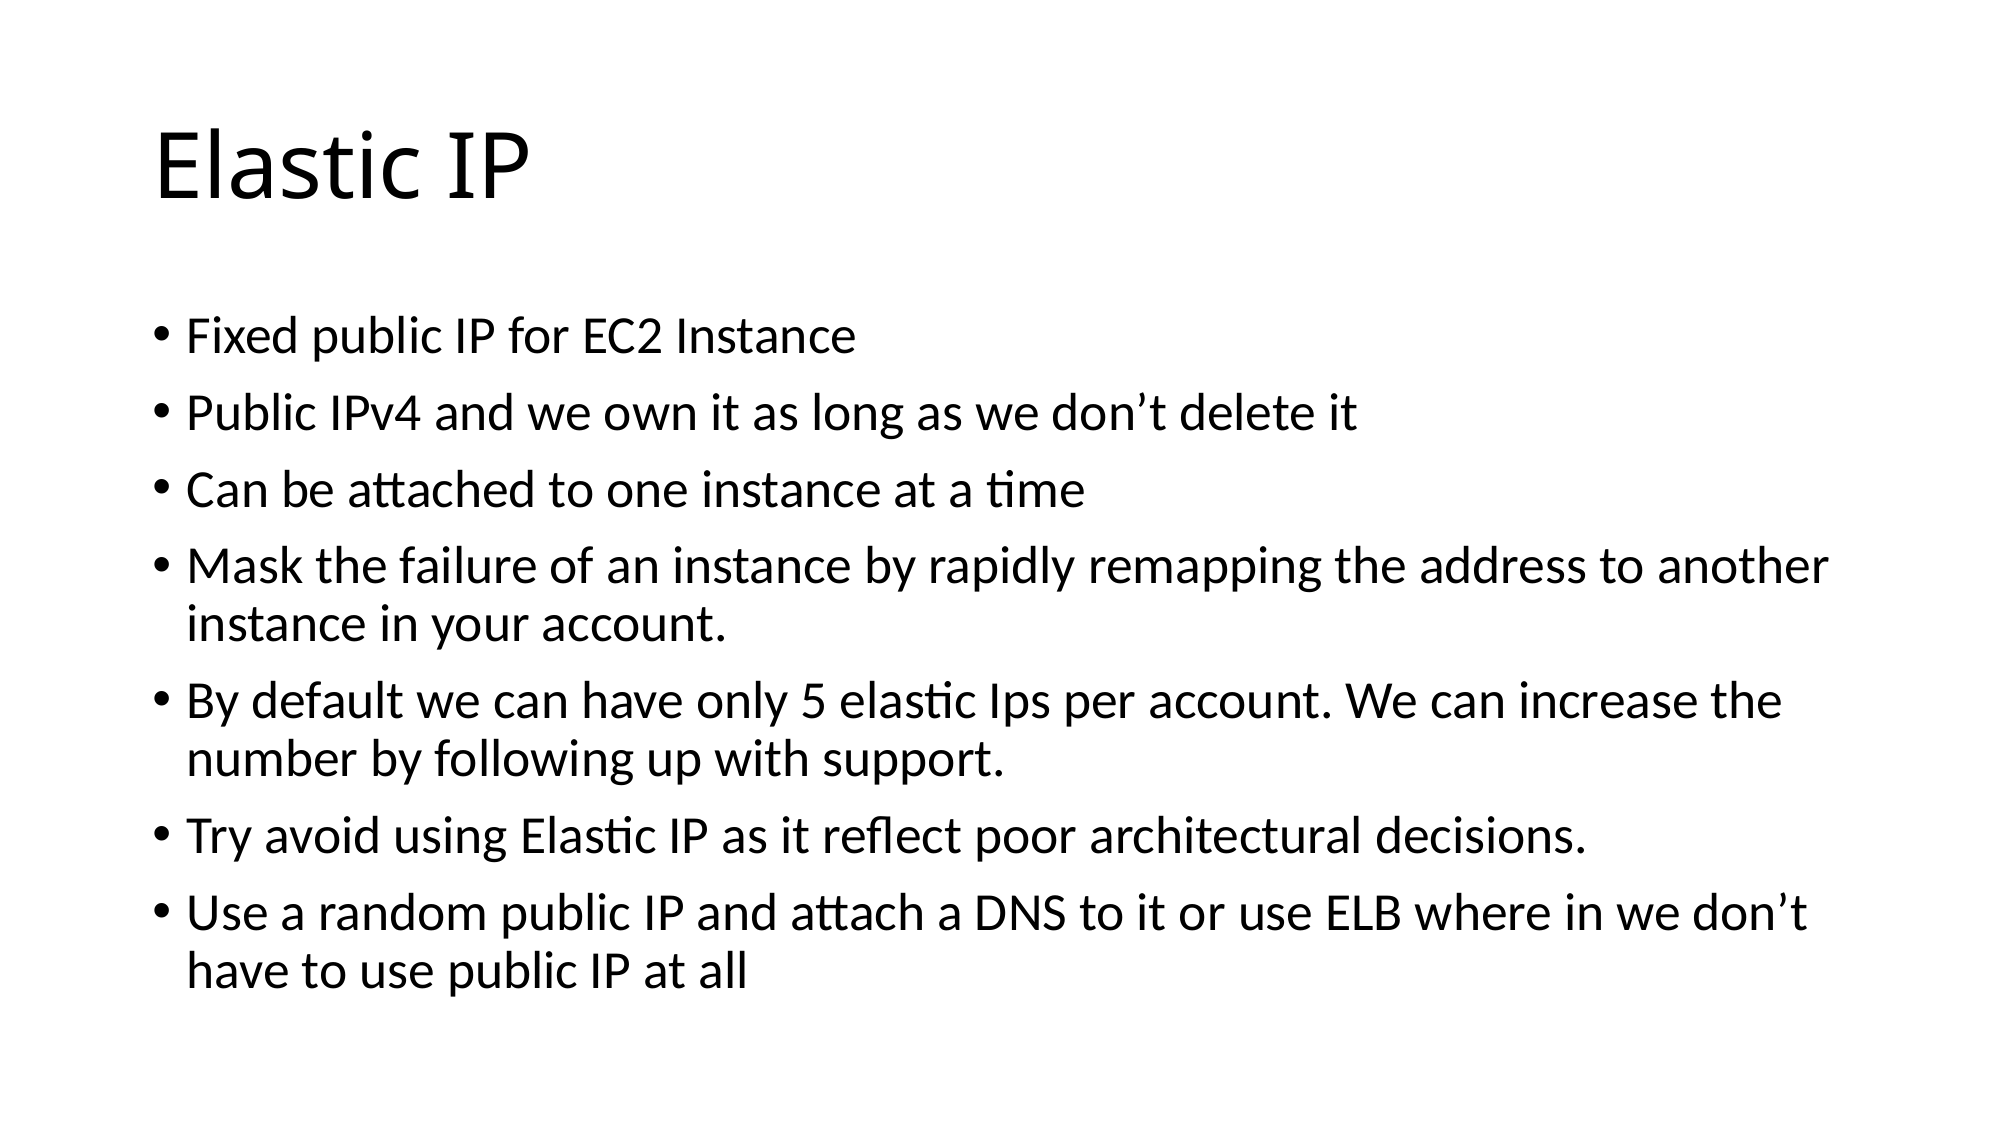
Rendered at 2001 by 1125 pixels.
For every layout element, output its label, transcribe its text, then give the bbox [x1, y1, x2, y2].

list Fixed public IP for EC2 Instance Public IPv4 and we own it as long as we don’t delete it Can be attached to one instance at a time Mask the failure of an instance by rapidly remapping the address to another instance in your account. By default we can have only 5 elastic Ips per account. We can increase the number by following up with support. Try avoid using Elastic IP as it reflect poor architectural decisions. Use a random public IP and attach a DNS to it or use ELB where in we don’t have to use public IP at all [137, 299, 1863, 1014]
title Elastic IP [137, 59, 1863, 278]
